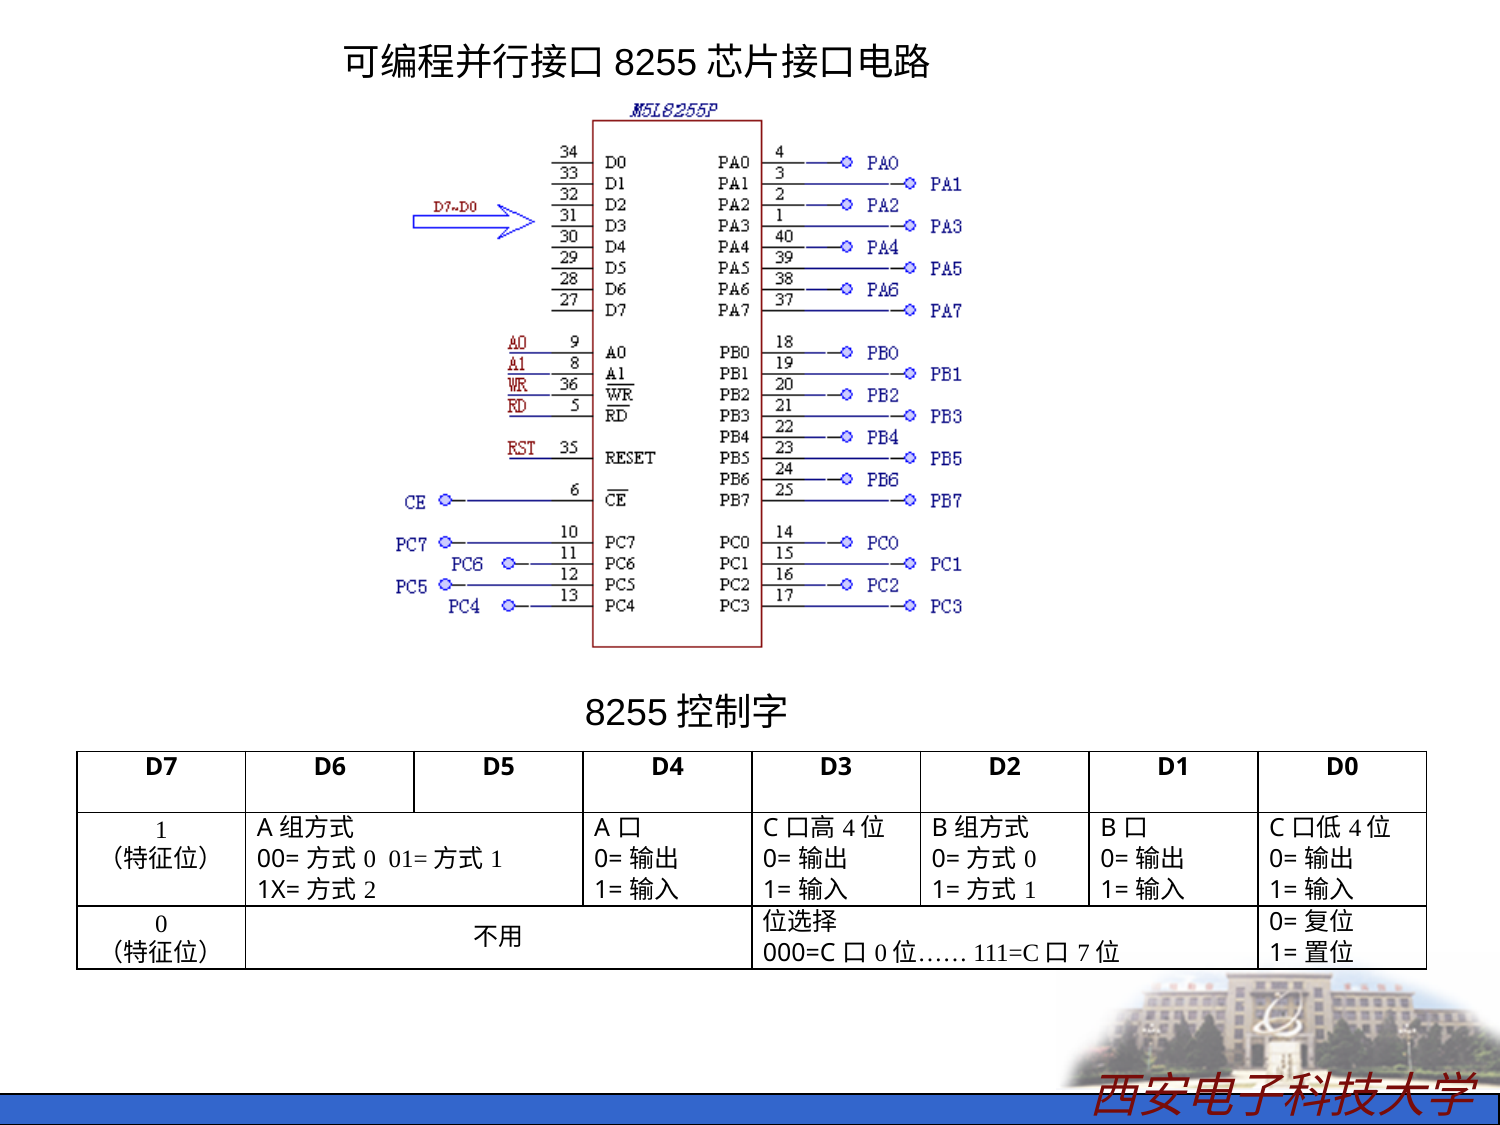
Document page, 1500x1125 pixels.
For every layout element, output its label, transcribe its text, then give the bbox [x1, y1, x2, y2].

table_header D3 [753, 752, 920, 812]
table_cell 1 （特征位） [78, 813, 245, 905]
table_cell C口低4位 0=输出 1=输入 [1259, 813, 1426, 905]
table_header D6 [246, 752, 413, 812]
table_cell 0 （特征位） [78, 907, 245, 968]
table_cell C口高4位 0=输出 1=输入 [753, 813, 920, 905]
picture [383, 89, 975, 658]
picture [1217, 1082, 1231, 1089]
text_box 8255控制字 [265, 680, 1117, 741]
picture [1117, 1078, 1125, 1085]
table_cell B口 0=输出 1=输入 [1090, 813, 1257, 905]
table_cell B组方式 0=方式0 1=方式1 [921, 813, 1088, 905]
table_header D4 [584, 752, 751, 812]
picture [1347, 1082, 1366, 1090]
table_header D5 [415, 752, 582, 812]
table_cell A组方式 00=方式0 01=方式1 1X=方式2 [246, 813, 582, 905]
table_cell 不用 [246, 907, 751, 968]
picture [1056, 952, 1500, 1090]
table_cell 位选择 000=C口0位……111=C口7位 [753, 907, 1257, 968]
picture [1201, 1082, 1215, 1089]
table_header D1 [1090, 752, 1257, 812]
table_cell A口 0=输出 1=输入 [584, 813, 751, 905]
table_header D7 [78, 752, 245, 812]
table_cell 0=复位 1=置位 [1259, 907, 1426, 968]
table_header D0 [1259, 752, 1426, 812]
text_box 可编程并行接口8255芯片接口电路 [183, 30, 1105, 91]
table_header D2 [921, 752, 1088, 812]
